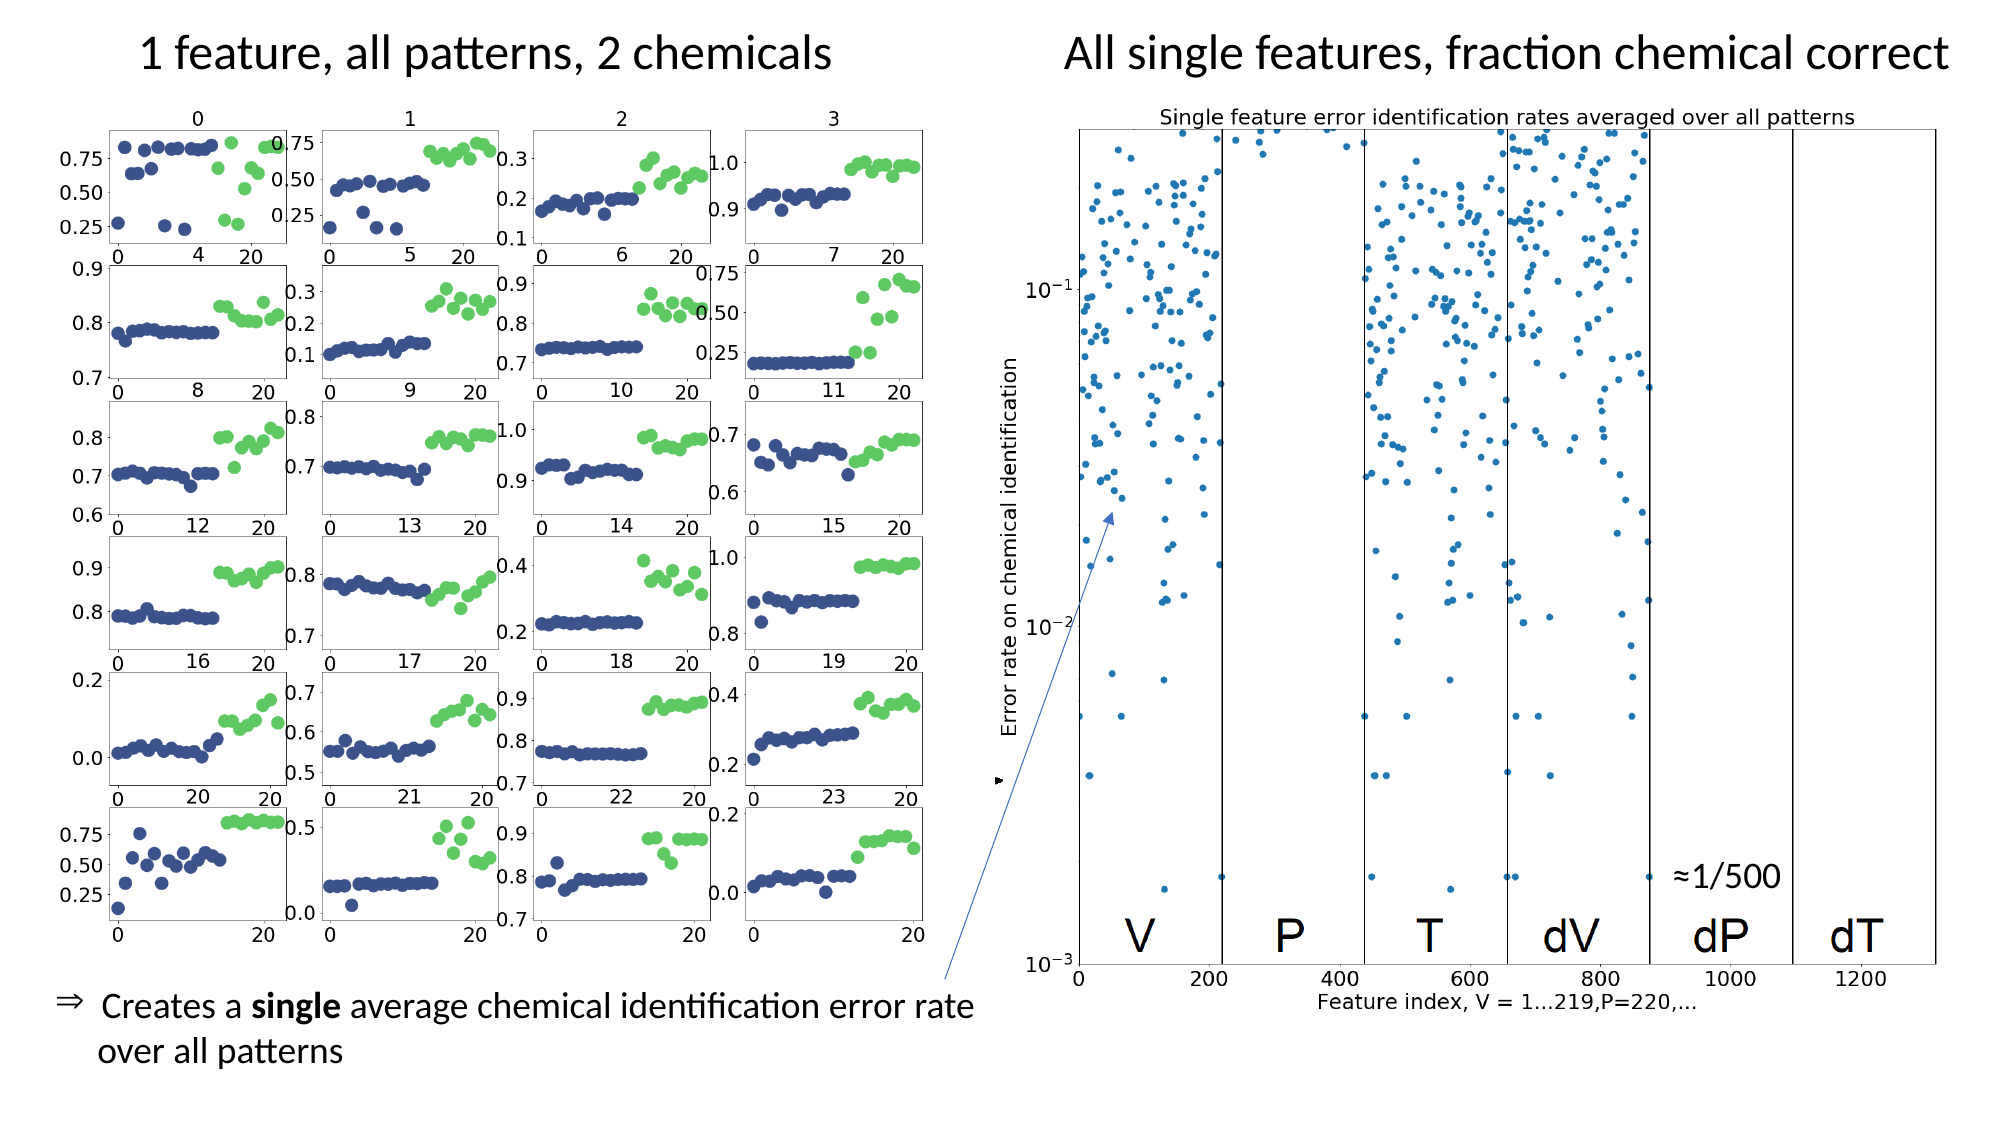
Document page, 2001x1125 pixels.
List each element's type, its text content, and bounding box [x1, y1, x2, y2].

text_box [944, 511, 1113, 980]
text_box All single features, fraction chemical correct [1049, 12, 1966, 87]
text_box 1 feature, all patterns, 2 chemicals [123, 12, 848, 87]
picture [47, 99, 927, 959]
picture [995, 90, 1943, 1020]
text_box Creates a single average chemical identification error rate over all patterns [39, 973, 991, 1079]
